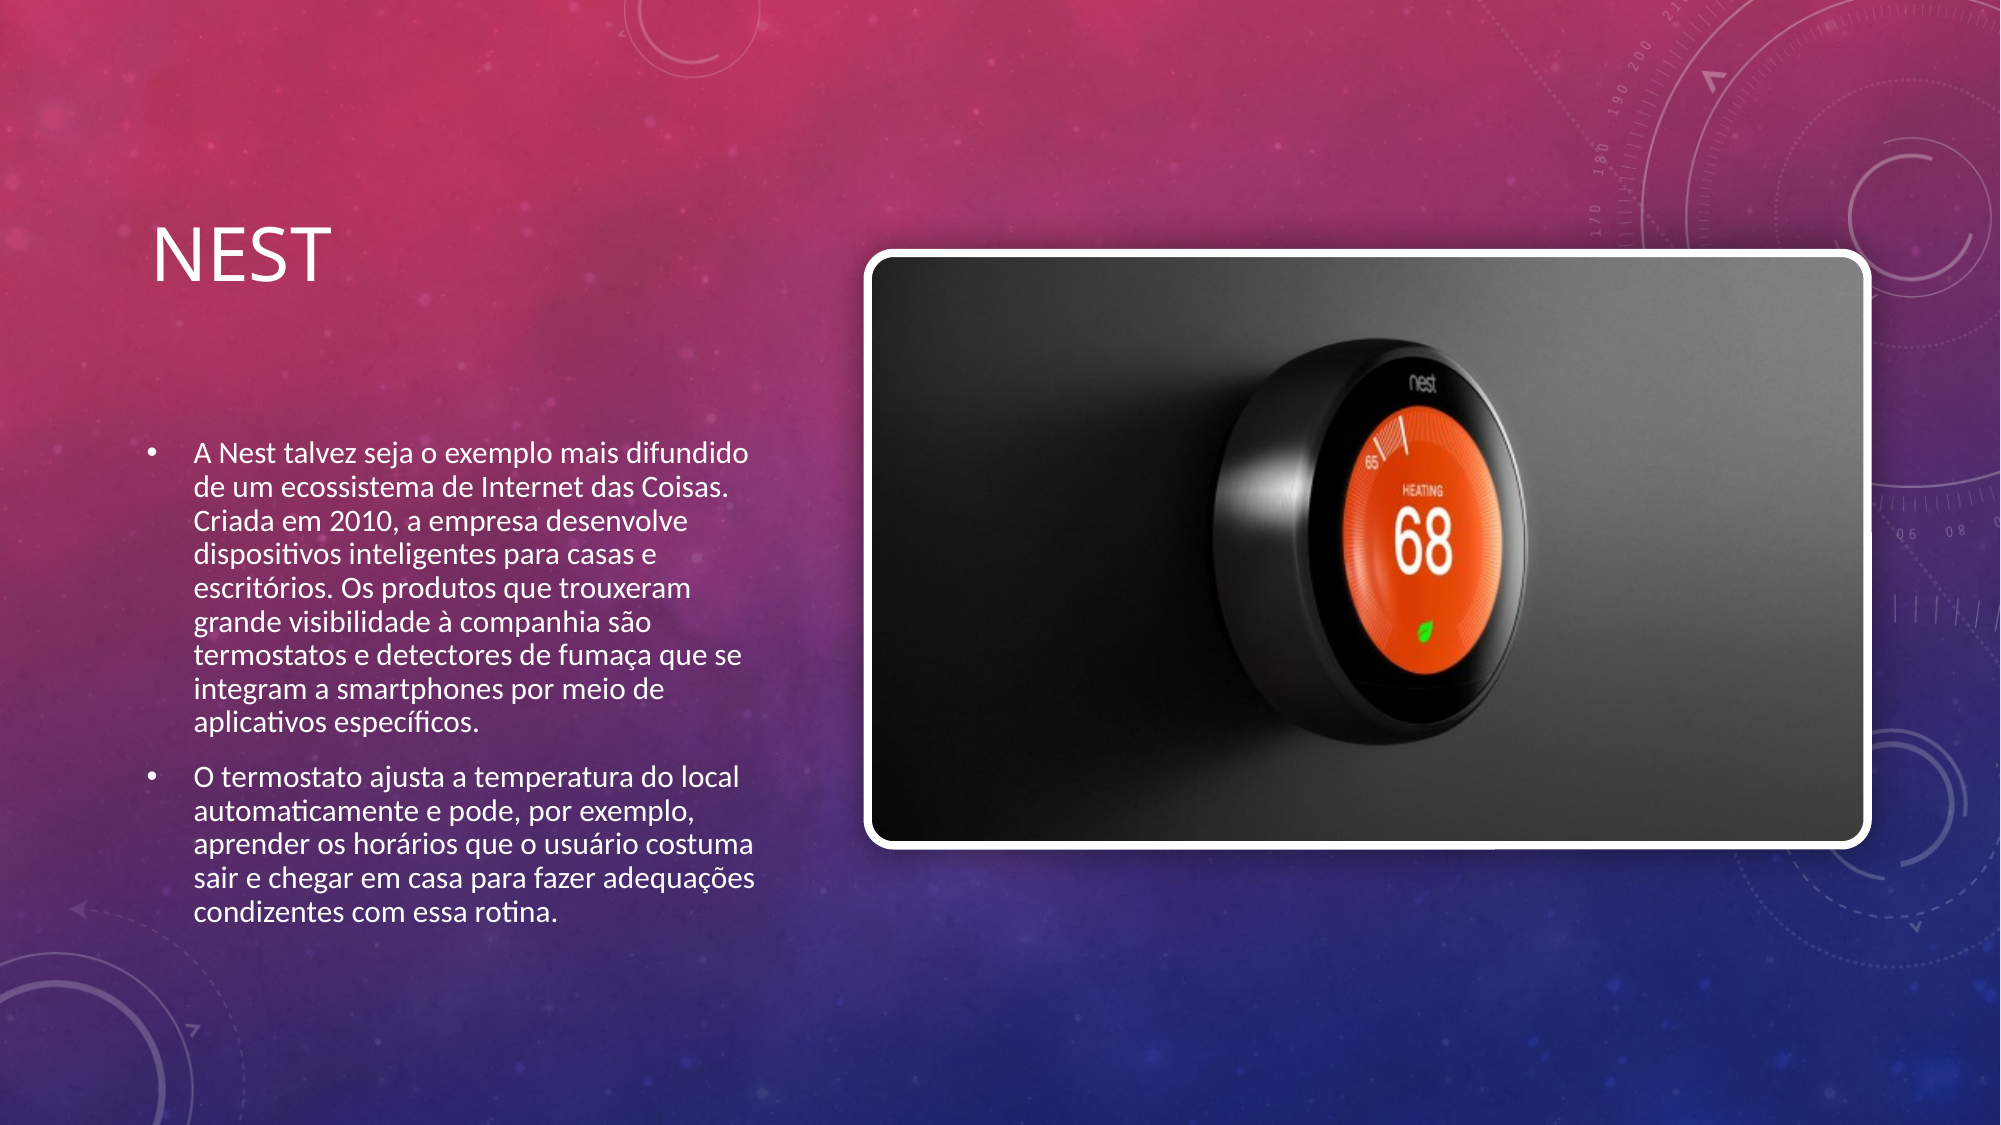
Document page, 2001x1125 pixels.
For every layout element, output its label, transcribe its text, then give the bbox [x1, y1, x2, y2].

title nest [135, 132, 789, 370]
picture [0, 0, 2001, 1125]
list A Nest talvez seja o exemplo mais difundido de um ecossistema de Internet das Coisas. Criada em 2010, a empresa desenvolve dispositivos inteligentes para casas e escritórios. Os produtos que trouxeram grande visibilidade à companhia são termostatos e detectores de fumaça que se integram a smartphones por meio de aplicativos específicos. O termostato ajusta a temperatura do local automaticamente e pode, por exemplo, aprender os horários que o usuário costuma sair e chegar em casa para fazer adequações condizentes com essa rotina. [131, 370, 789, 968]
